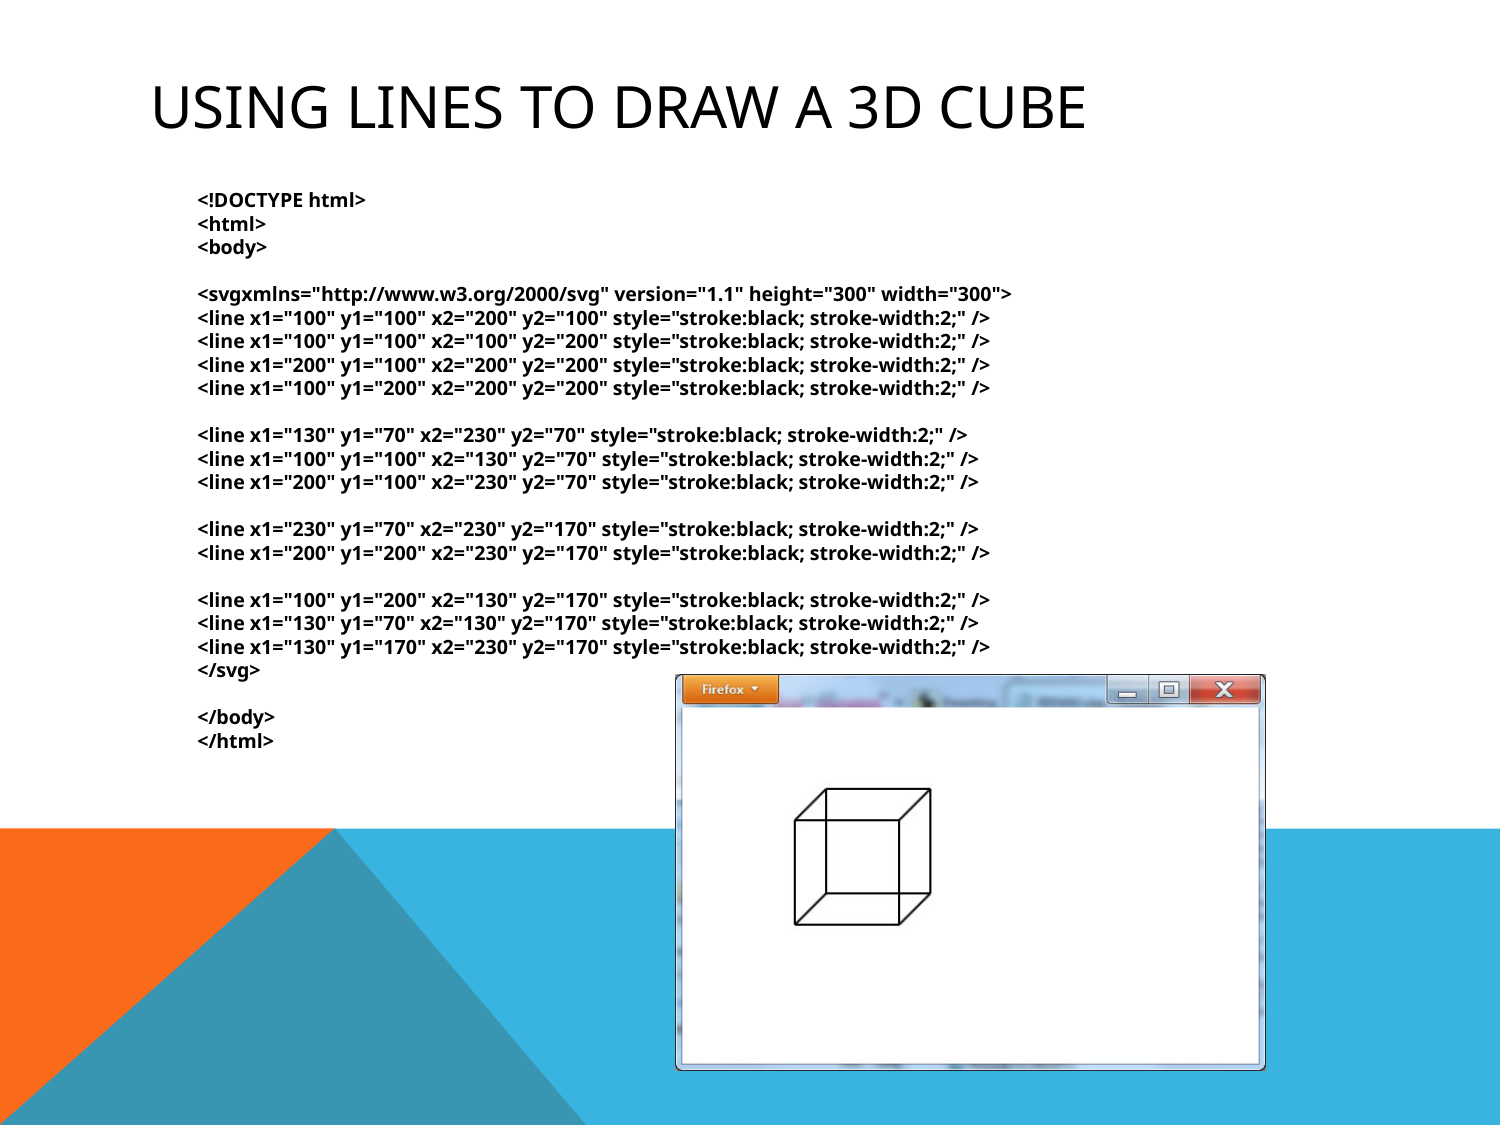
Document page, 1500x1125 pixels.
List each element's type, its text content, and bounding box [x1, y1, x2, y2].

picture [674, 674, 1266, 1072]
list <!DOCTYPE html> <html> <body> <svgxmlns="http://www.w3.org/2000/svg" version="1.1" height="300" width="300"> <line x1="100" y1="100" x2="200" y2="100" style="stroke:black; stroke-width:2;" /> <line x1="100" y1="100" x2="100" y2="200" style="stroke:black; stroke-width:2;" /> <line x1="200" y1="100" x2="200" y2="200" style="stroke:black; stroke-width:2;" /> <line x1="100" y1="200" x2="200" y2="200" style="stroke:black; stroke-width:2;" /> <line x1="130" y1="70" x2="230" y2="70" style="stroke:black; stroke-width:2;" /> <line x1="100" y1="100" x2="130" y2="70" style="stroke:black; stroke-width:2;" /> <line x1="200" y1="100" x2="230" y2="70" style="stroke:black; stroke-width:2;" /> <line x1="230" y1="70" x2="230" y2="170" style="stroke:black; stroke-width:2;" /> <line x1="200" y1="200" x2="230" y2="170" style="stroke:black; stroke-width:2;" /> <line x1="100" y1="200" x2="130" y2="170" style="stroke:black; stroke-width:2;" /> <line x1="130" y1="70" x2="130" y2="170" style="stroke:black; stroke-width:2;" /> <line x1="130" y1="170" x2="230" y2="170" style="stroke:black; stroke-width:2;" /> </svg> </body> </html> [135, 180, 1369, 768]
title Using lines to draw a 3d cube [135, 60, 1369, 150]
